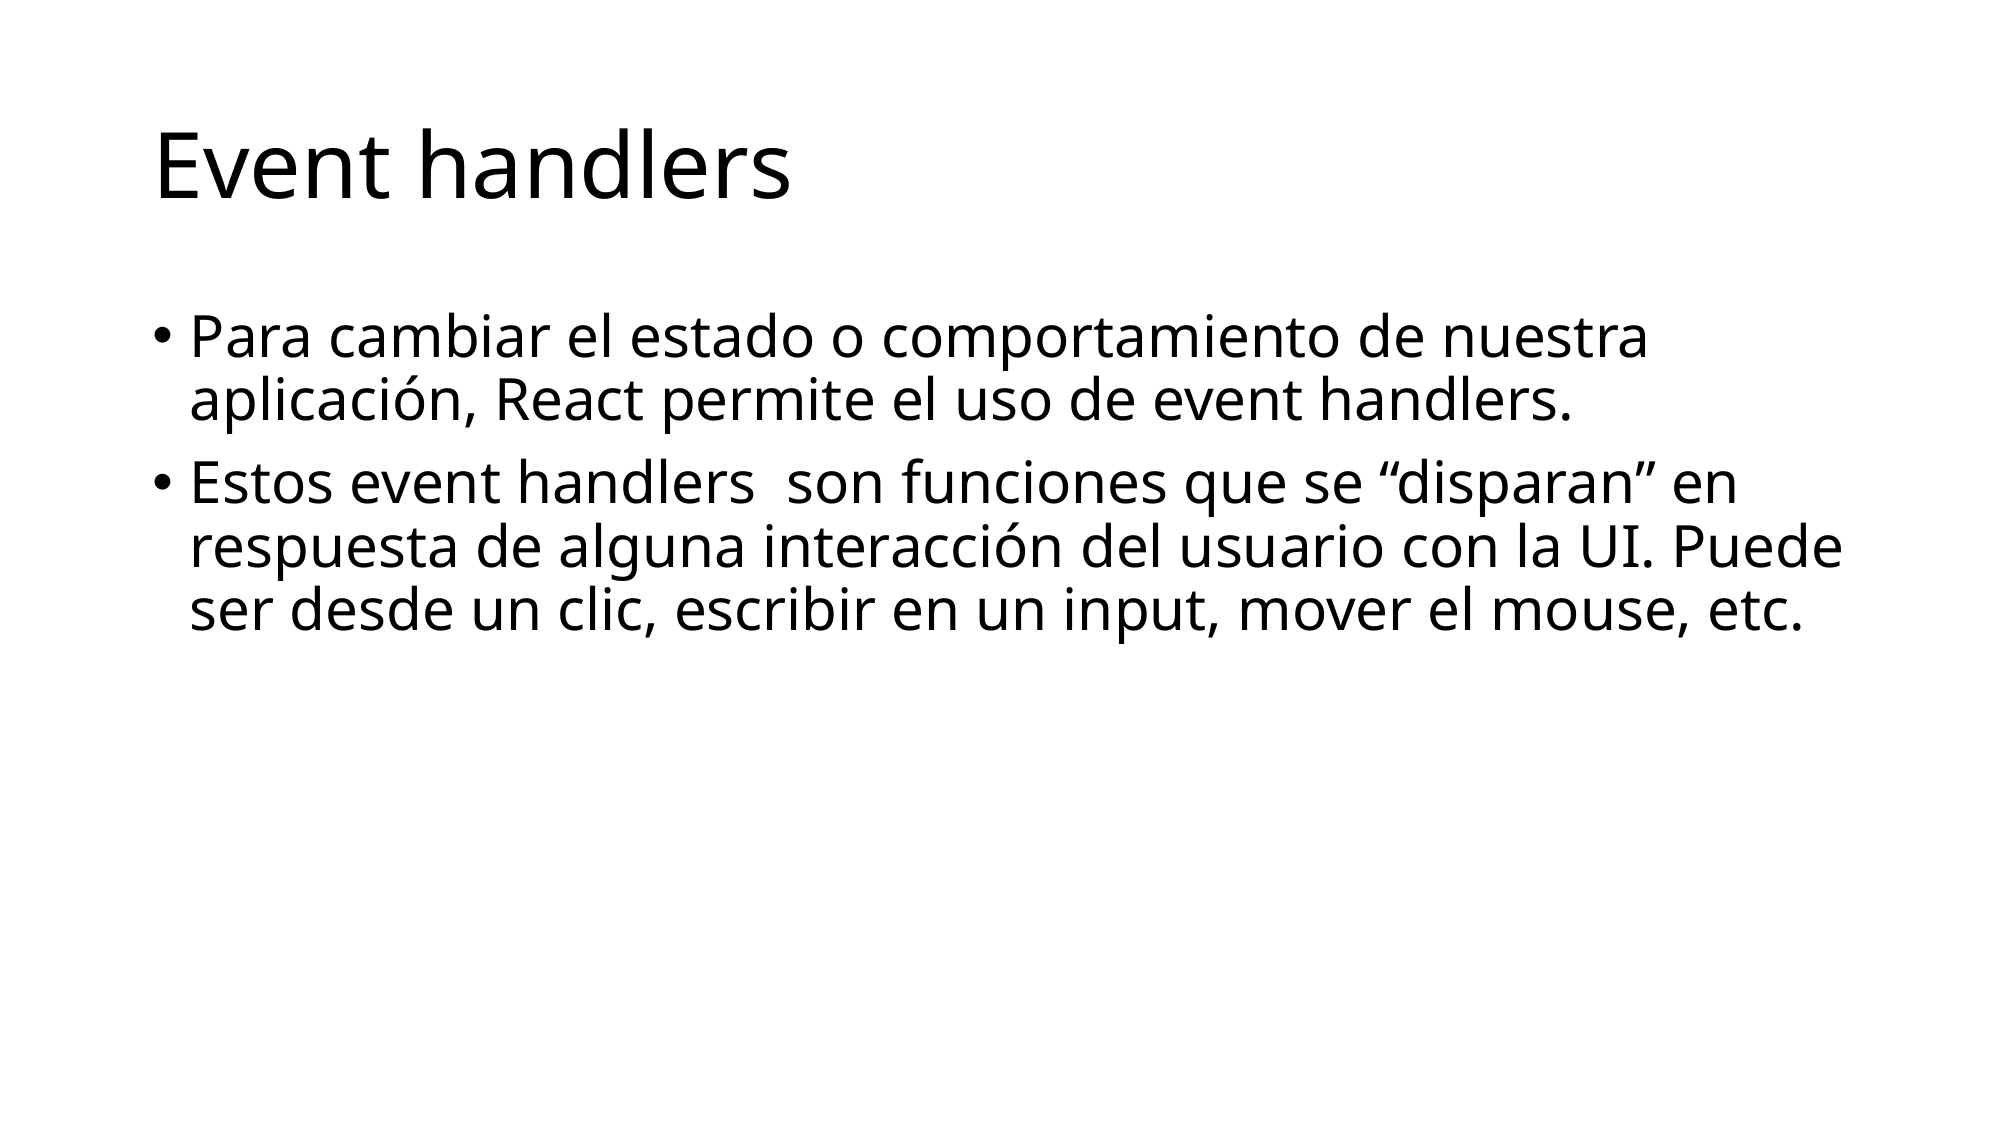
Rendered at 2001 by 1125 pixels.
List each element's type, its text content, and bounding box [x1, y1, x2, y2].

title Event handlers [137, 59, 1863, 278]
list Para cambiar el estado o comportamiento de nuestra aplicación, React permite el uso de event handlers. Estos event handlers son funciones que se “disparan” en respuesta de alguna interacción del usuario con la UI. Puede ser desde un clic, escribir en un input, mover el mouse, etc. [137, 299, 1863, 1014]
